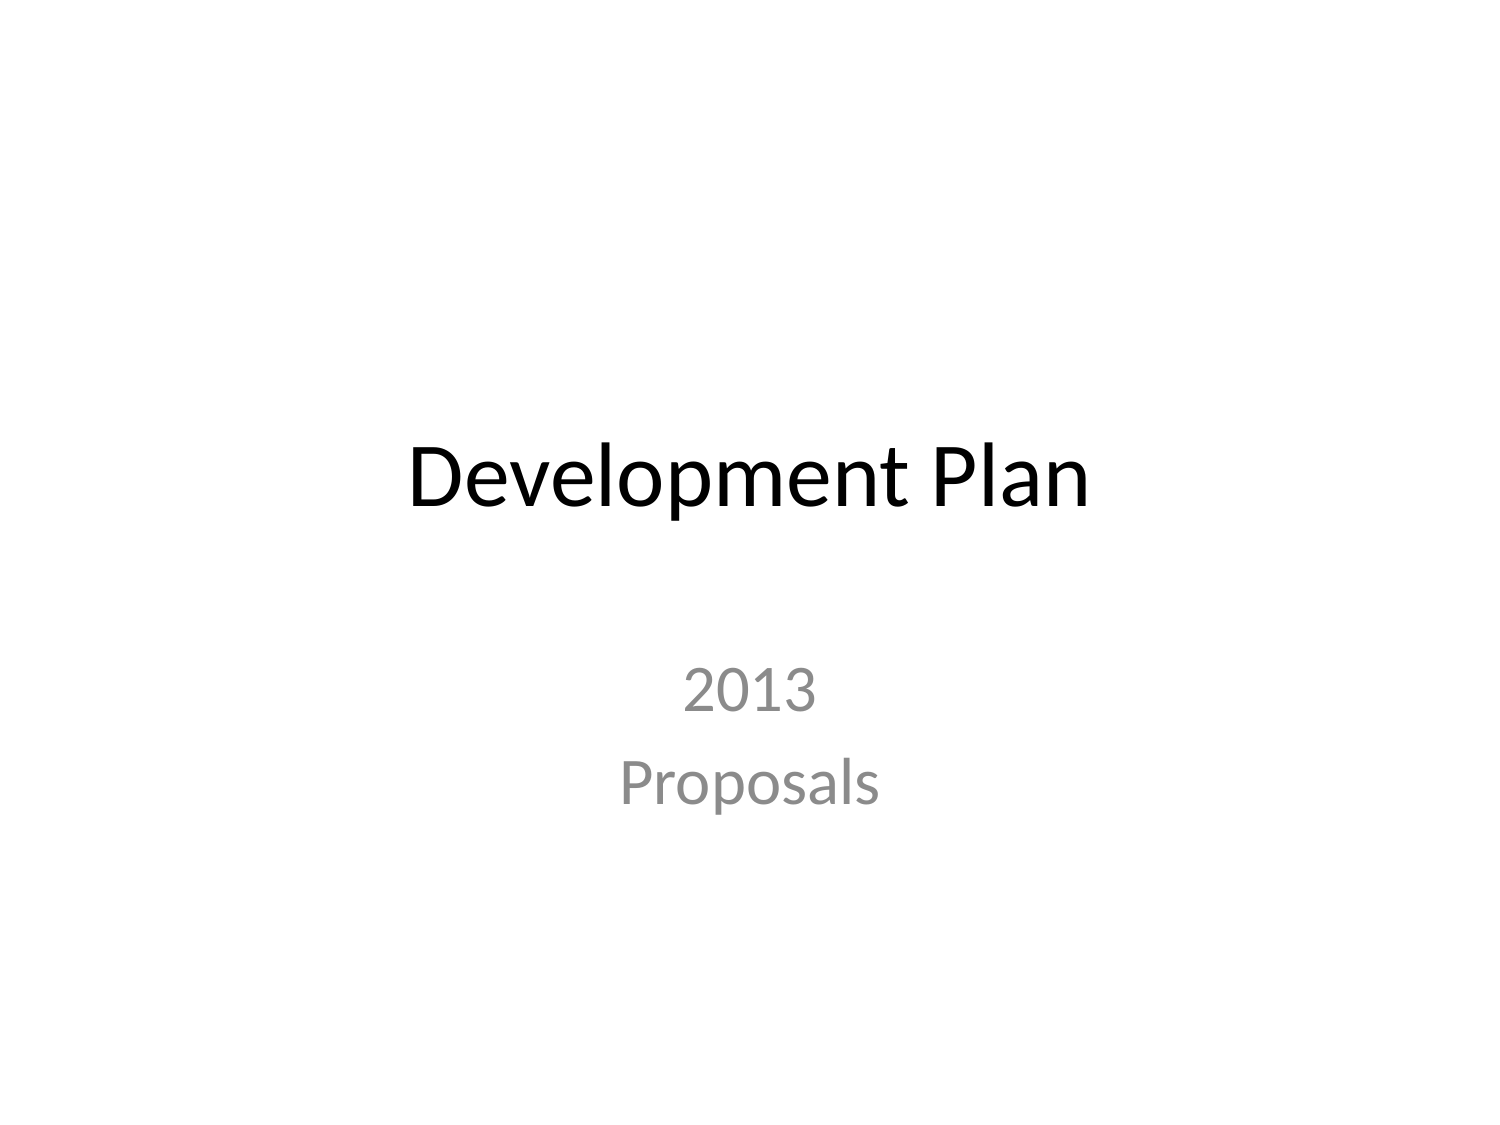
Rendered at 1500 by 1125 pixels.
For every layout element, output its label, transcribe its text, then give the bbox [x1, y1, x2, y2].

subtitle 2013 Proposals [225, 637, 1275, 925]
title Development Plan [112, 349, 1388, 591]
